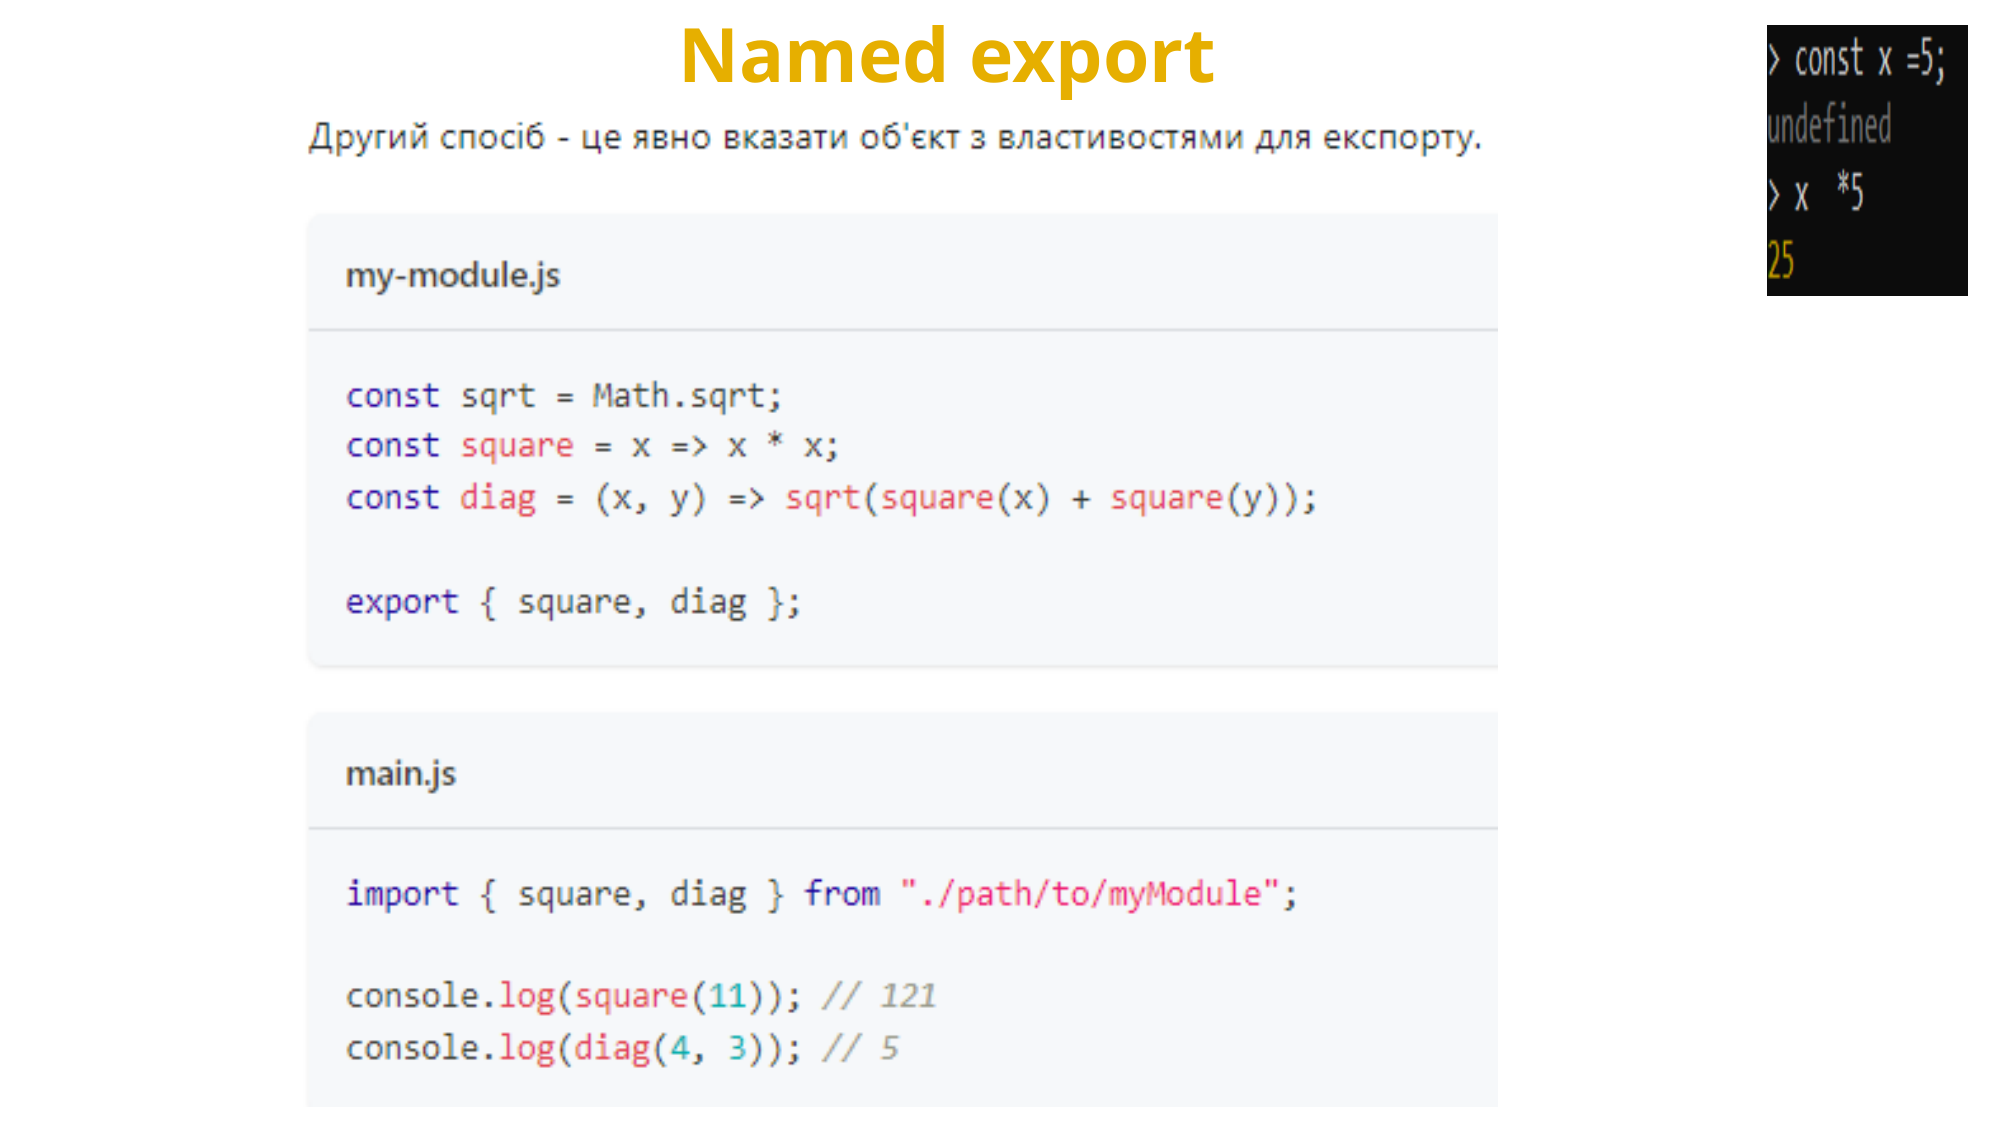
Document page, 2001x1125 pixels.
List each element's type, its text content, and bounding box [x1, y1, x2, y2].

text_box Named export [642, 0, 1895, 105]
picture [1767, 25, 1968, 296]
picture [302, 105, 1498, 1107]
